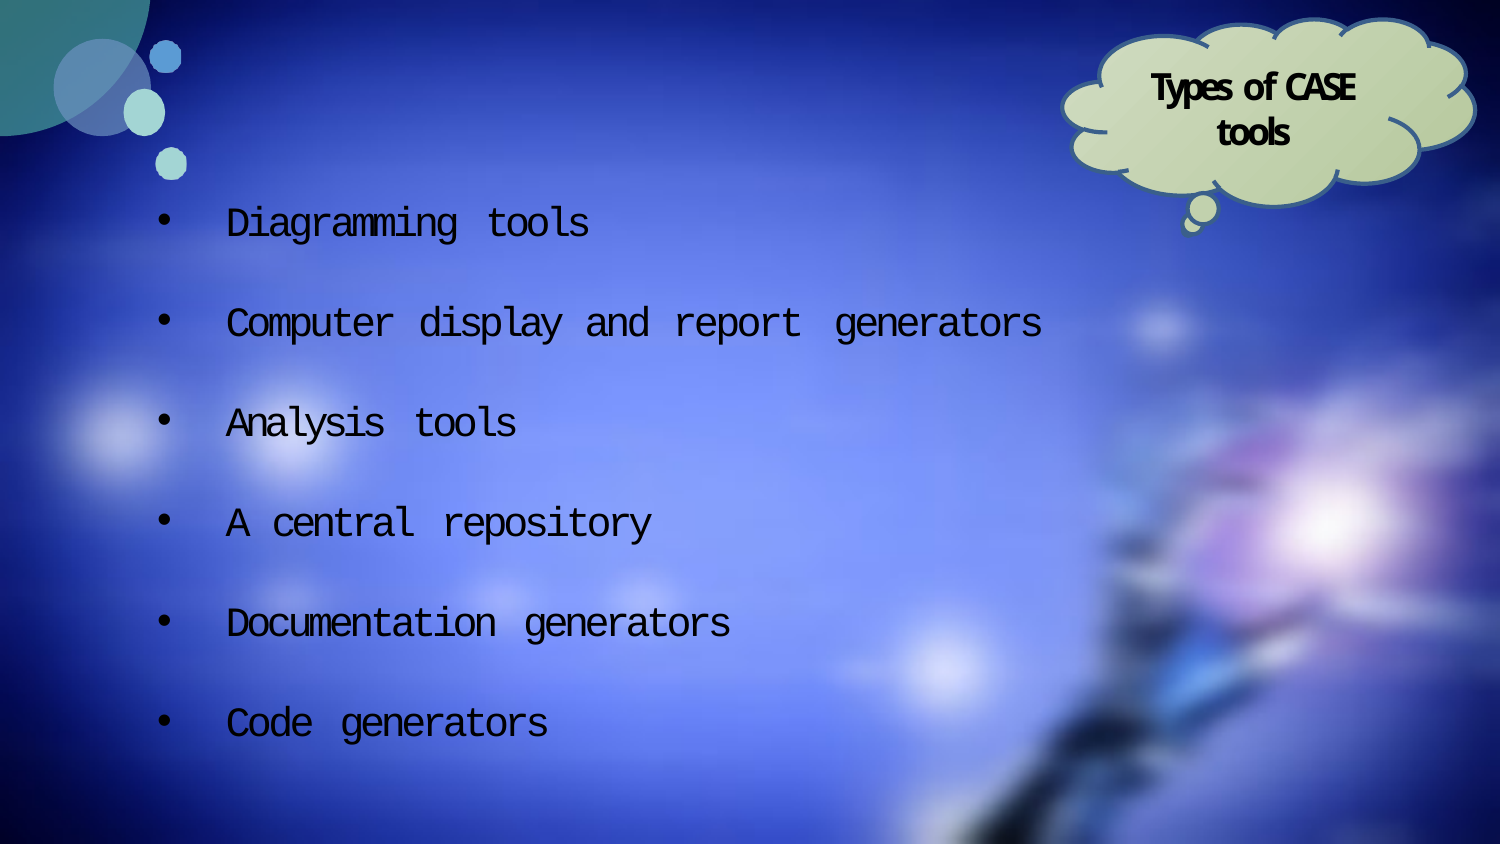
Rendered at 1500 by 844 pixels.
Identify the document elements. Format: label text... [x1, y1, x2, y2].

picture [0, 0, 1500, 844]
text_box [123, 40, 182, 137]
text_box Diagramming tools Computer display and report generators Analysis tools A central repository Documentation generators Code generators [155, 107, 1115, 745]
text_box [0, 0, 152, 137]
text_box Types of CASE tools [1060, 17, 1478, 238]
